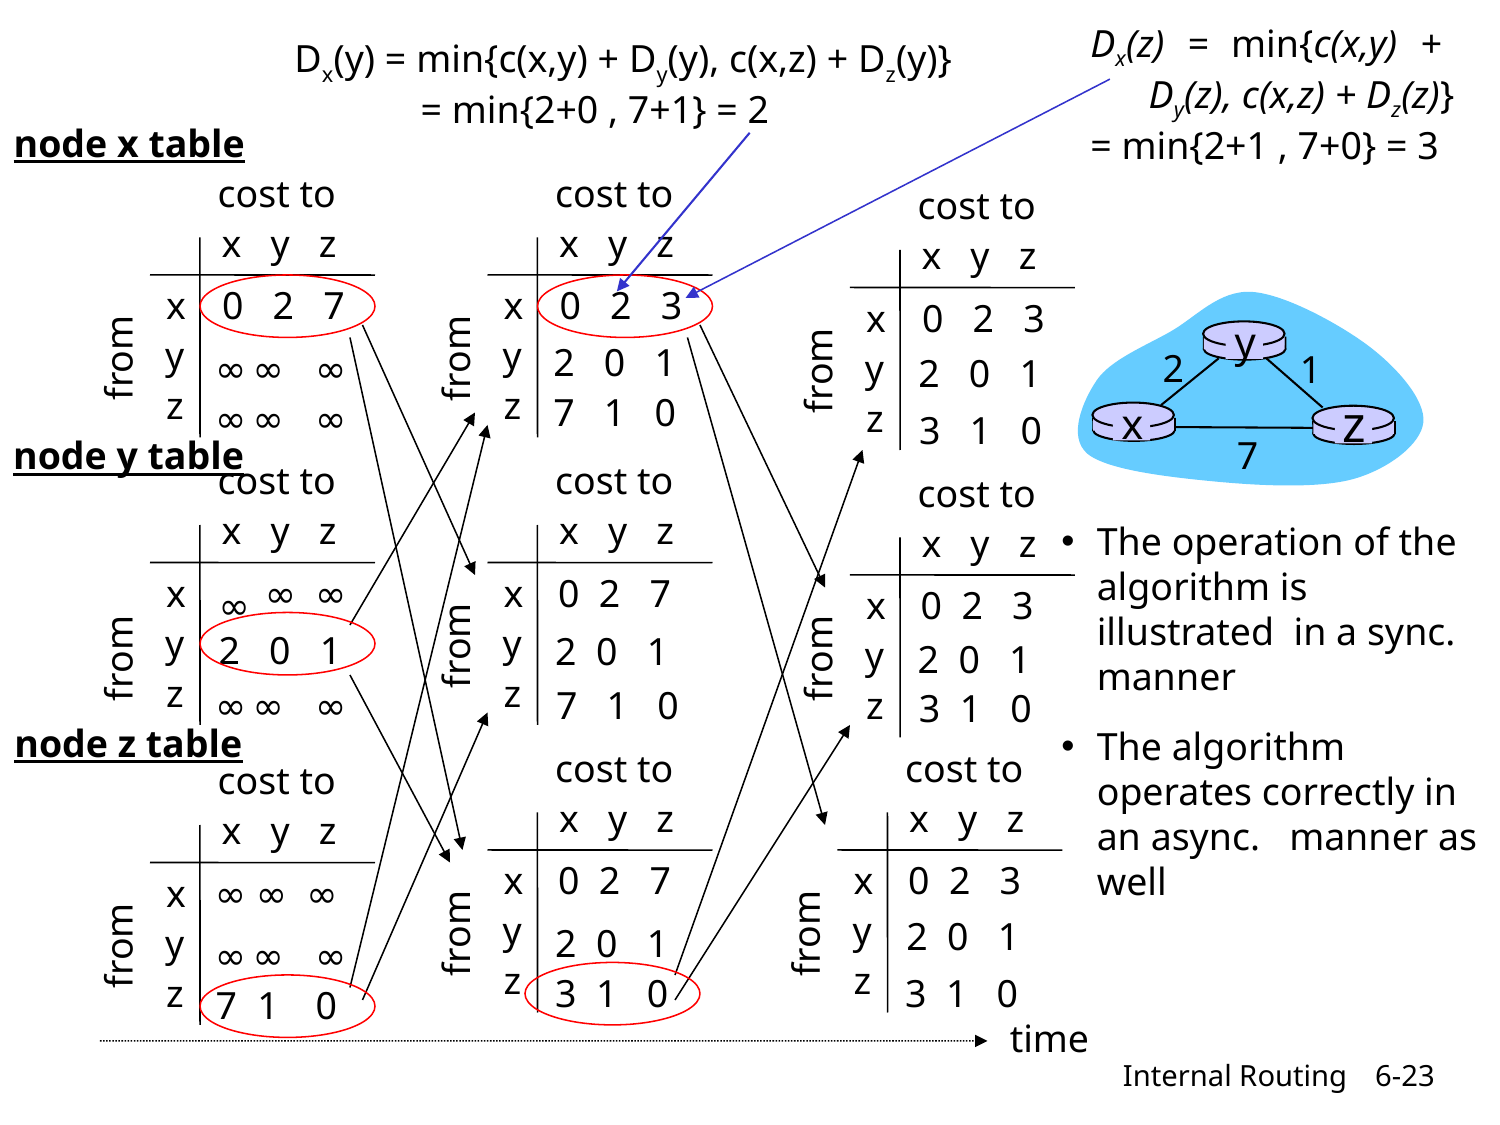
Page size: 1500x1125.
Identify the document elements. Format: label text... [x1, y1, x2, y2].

text_box x y z [634, 212, 690, 273]
text_box x y z [906, 224, 1052, 285]
text_box [525, 962, 700, 1025]
footer Internal Routing [887, 1049, 1338, 1125]
text_box [351, 412, 475, 622]
text_box x y z [206, 499, 352, 560]
text_box [689, 724, 850, 978]
text_box cost to [202, 456, 351, 510]
text_box 7 1 0 [541, 674, 694, 735]
text_box [676, 450, 865, 972]
text_box ∞ [354, 674, 362, 695]
text_box ∞ [300, 562, 362, 611]
text_box 3 1 0 [650, 1013, 684, 1023]
text_box x y z [544, 787, 690, 848]
text_box z [851, 387, 899, 448]
text_box cost to [902, 462, 1051, 523]
text_box Dx(z) = min{c(x,y) + Dy(z), c(x,z) + Dz(z)} = min{2+1 , 7+0} = 3 [1075, 12, 1479, 175]
text_box from [426, 588, 485, 704]
text_box 0 2 3 [544, 274, 621, 293]
text_box node y table [0, 424, 260, 485]
text_box [816, 573, 826, 588]
text_box ∞ [353, 943, 362, 985]
text_box [451, 797, 466, 850]
text_box ∞ [199, 924, 237, 985]
text_box [200, 974, 376, 1038]
text_box from [424, 300, 485, 416]
text_box 2 0 1 [902, 628, 1046, 689]
text_box 2 0 1 [540, 620, 684, 681]
text_box 0 2 3 [905, 574, 1046, 628]
text_box 0 2 7 [543, 849, 687, 910]
text_box Dx(y) = min{c(x,y) + Dy(y), c(x,z) + Dz(y)} = min{2+0 , 7+1} = 2 [279, 27, 977, 139]
text_box x [851, 574, 901, 635]
text_box ∞ 2 0 1 [203, 574, 357, 634]
text_box 3 1 0 [540, 962, 595, 975]
text_box from [774, 875, 835, 991]
text_box from [87, 888, 148, 1004]
text_box 7 1 0 [538, 381, 692, 442]
text_box z [488, 949, 537, 1010]
text_box node z table [0, 712, 258, 773]
text_box x y z [544, 499, 690, 560]
text_box 0 2 3 [632, 274, 698, 288]
text_box z [488, 374, 537, 435]
text_box [366, 712, 489, 992]
text_box 2 0 1 [903, 342, 1057, 403]
text_box z [151, 962, 199, 1023]
text_box 0 2 7 [543, 562, 687, 623]
text_box time [995, 1007, 1104, 1068]
text_box 2 0 1 [538, 331, 692, 381]
text_box [435, 834, 451, 863]
text_box x [488, 849, 539, 910]
text_box from [787, 600, 848, 716]
text_box [685, 79, 1110, 298]
text_box node x table [0, 112, 261, 173]
text_box [537, 274, 713, 338]
text_box 0 2 3 [682, 324, 698, 335]
text_box 3 1 0 [540, 1012, 575, 1023]
text_box cost to [890, 737, 1039, 798]
text_box ∞ [300, 680, 362, 735]
text_box ∞ ∞ ∞ [199, 862, 363, 923]
text_box ∞ [237, 680, 299, 735]
text_box y [150, 912, 200, 973]
text_box 0 2 3 [893, 849, 1037, 910]
text_box y [487, 899, 537, 960]
text_box [350, 424, 491, 984]
text_box 3 1 0 [630, 962, 679, 971]
text_box from [424, 685, 430, 704]
text_box 7 [200, 1011, 242, 1035]
text_box 0 [328, 1028, 353, 1035]
text_box 0 [300, 974, 352, 983]
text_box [87, 162, 376, 448]
slide_number 6-23 [1338, 1049, 1451, 1125]
text_box x [851, 287, 901, 348]
text_box x [488, 274, 539, 335]
text_box x y z [894, 787, 1040, 848]
text_box 0 2 3 [544, 319, 568, 331]
text_box 1 [242, 974, 282, 979]
text_box ∞ 2 0 1 [203, 653, 357, 680]
text_box 3 1 0 [904, 399, 1058, 460]
text_box 3 1 0 [890, 962, 1034, 1023]
text_box [460, 541, 476, 575]
text_box 7 [200, 974, 242, 1001]
text_box x y z [544, 223, 673, 273]
text_box ∞ [250, 562, 300, 574]
text_box The operation of the algorithm is illustrated in a sync. manner The algorithm operates correctly in an async. manner as well [1046, 510, 1500, 911]
text_box [813, 784, 828, 826]
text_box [1067, 289, 1426, 489]
text_box 3 1 0 [904, 677, 1046, 738]
text_box y [150, 612, 200, 673]
text_box y [837, 899, 887, 960]
text_box ∞ [357, 607, 362, 623]
text_box from [424, 588, 447, 675]
text_box 2 0 1 [891, 905, 1035, 966]
text_box cost to [540, 449, 689, 510]
text_box cost to [202, 749, 351, 810]
text_box y [487, 612, 537, 673]
text_box y [850, 624, 900, 685]
text_box x [151, 862, 199, 912]
text_box y [850, 337, 900, 398]
text_box z [151, 662, 199, 712]
text_box x y z [206, 799, 352, 860]
text_box from [787, 313, 848, 429]
text_box z [488, 662, 537, 723]
text_box x [151, 562, 201, 623]
text_box z [851, 674, 899, 735]
text_box x [838, 849, 889, 910]
text_box ∞ [300, 924, 362, 974]
text_box 2 0 1 [540, 912, 684, 962]
text_box cost to [540, 162, 689, 223]
text_box z [838, 949, 887, 1010]
text_box [975, 1034, 988, 1048]
text_box cost to [902, 174, 1051, 235]
text_box ∞ [200, 674, 237, 712]
text_box from [87, 600, 148, 712]
text_box [200, 612, 376, 675]
text_box ∞ [237, 924, 299, 975]
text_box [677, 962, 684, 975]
text_box [616, 132, 750, 292]
text_box from [424, 875, 485, 991]
text_box x [488, 562, 539, 623]
text_box cost to [540, 737, 689, 798]
text_box x y z [906, 523, 1046, 573]
text_box 0 2 3 [907, 287, 1061, 348]
text_box y [487, 324, 537, 385]
